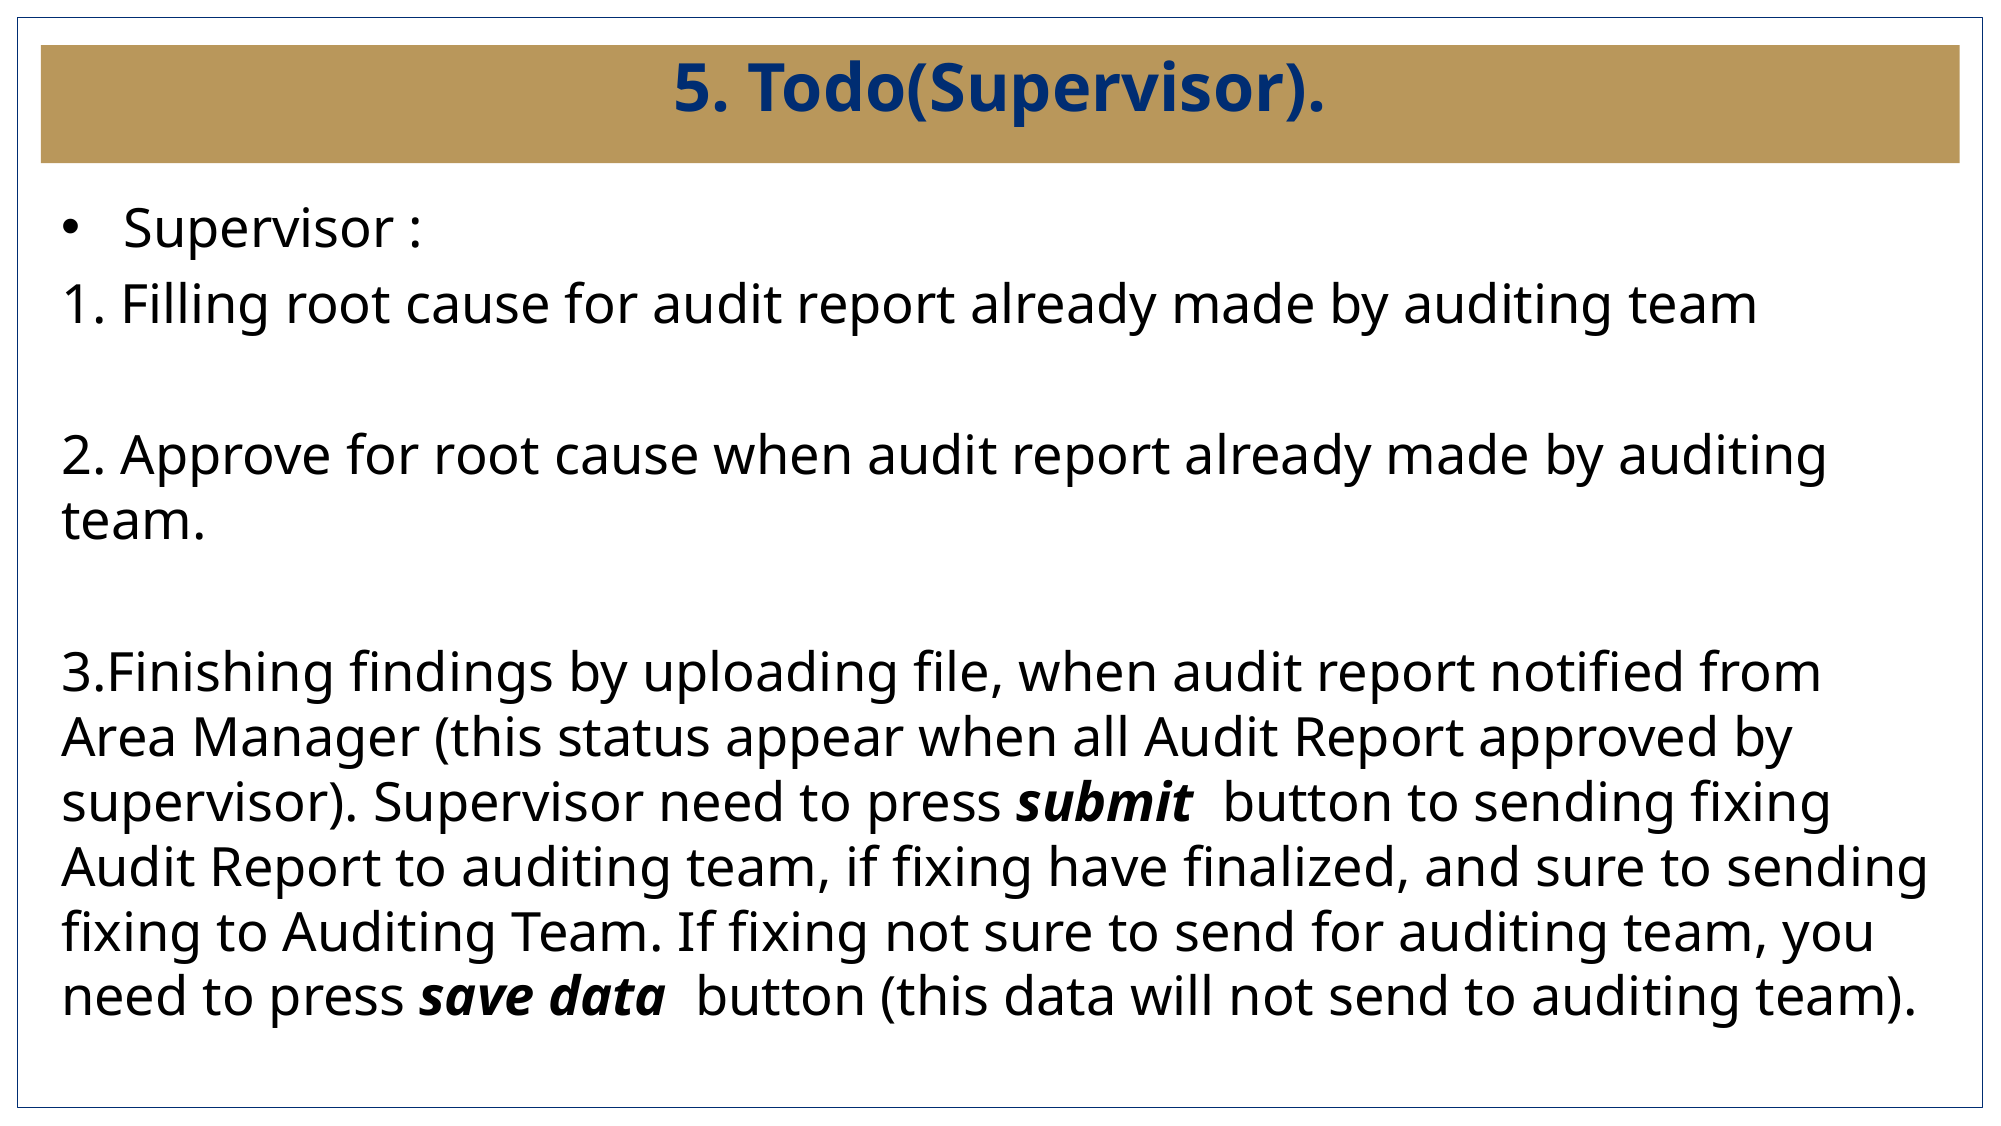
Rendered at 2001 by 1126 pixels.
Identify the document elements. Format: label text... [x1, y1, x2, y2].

list Supervisor : 1. Filling root cause for audit report already made by auditing team 2. Approve for root cause when audit report already made by auditing team. 3.Finishing findings by uploading file, when audit report notified from Area Manager (this status appear when all Audit Report approved by supervisor). Supervisor need to press submit button to sending fixing Audit Report to auditing team, if fixing have finalized, and sure to sending fixing to Auditing Team. If fixing not sure to send for auditing team, you need to press save data button (this data will not send to auditing team). [43, 184, 1958, 1047]
title 5. Todo(Supervisor). [40, 45, 1960, 164]
